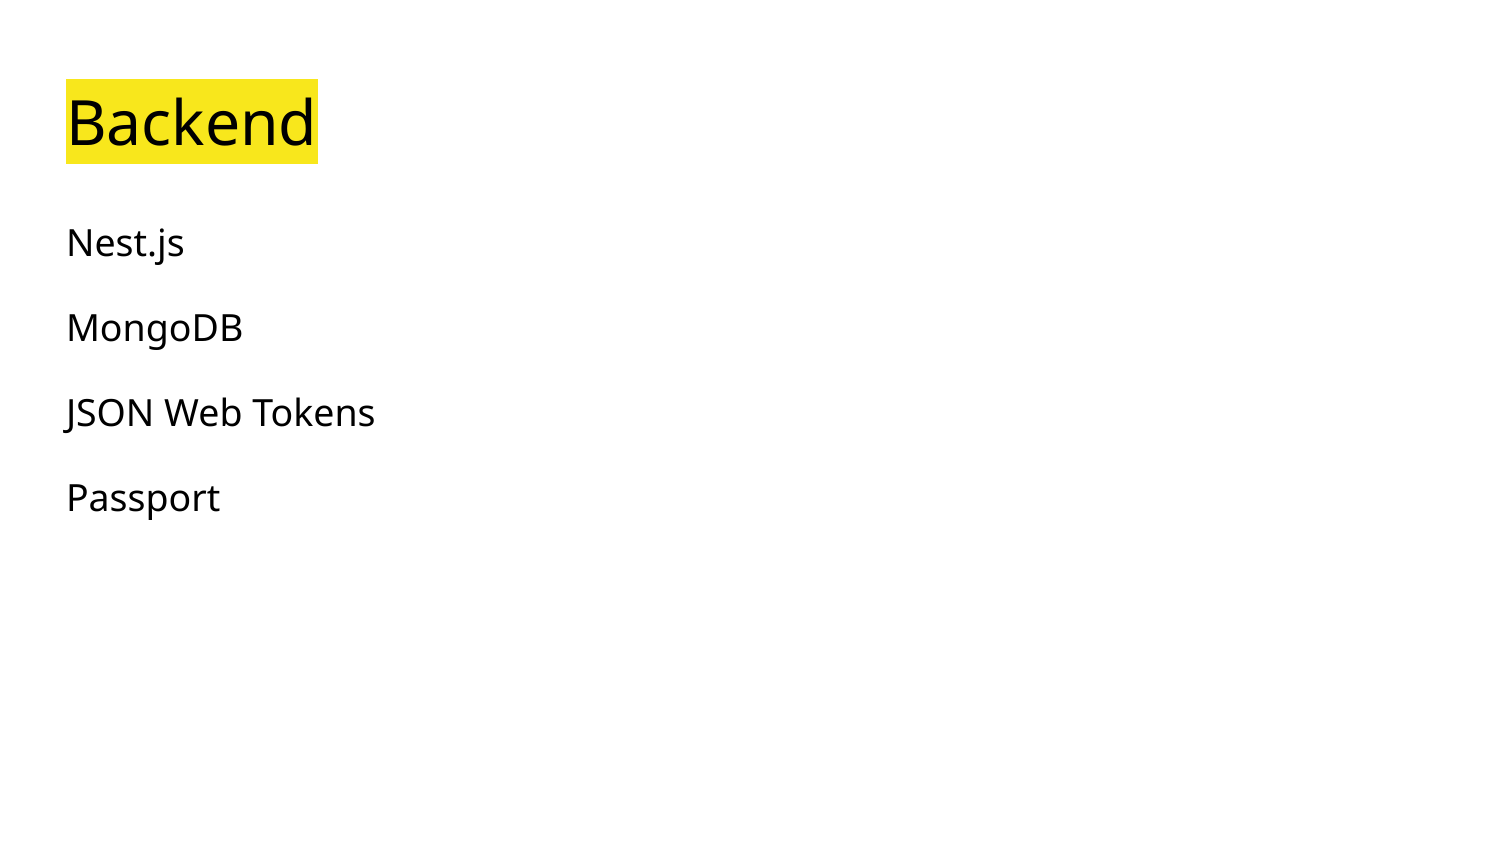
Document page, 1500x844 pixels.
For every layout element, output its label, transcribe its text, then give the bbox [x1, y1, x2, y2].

list Nest.js MongoDB JSON Web Tokens Passport [51, 197, 1449, 745]
title Backend [51, 68, 1449, 162]
